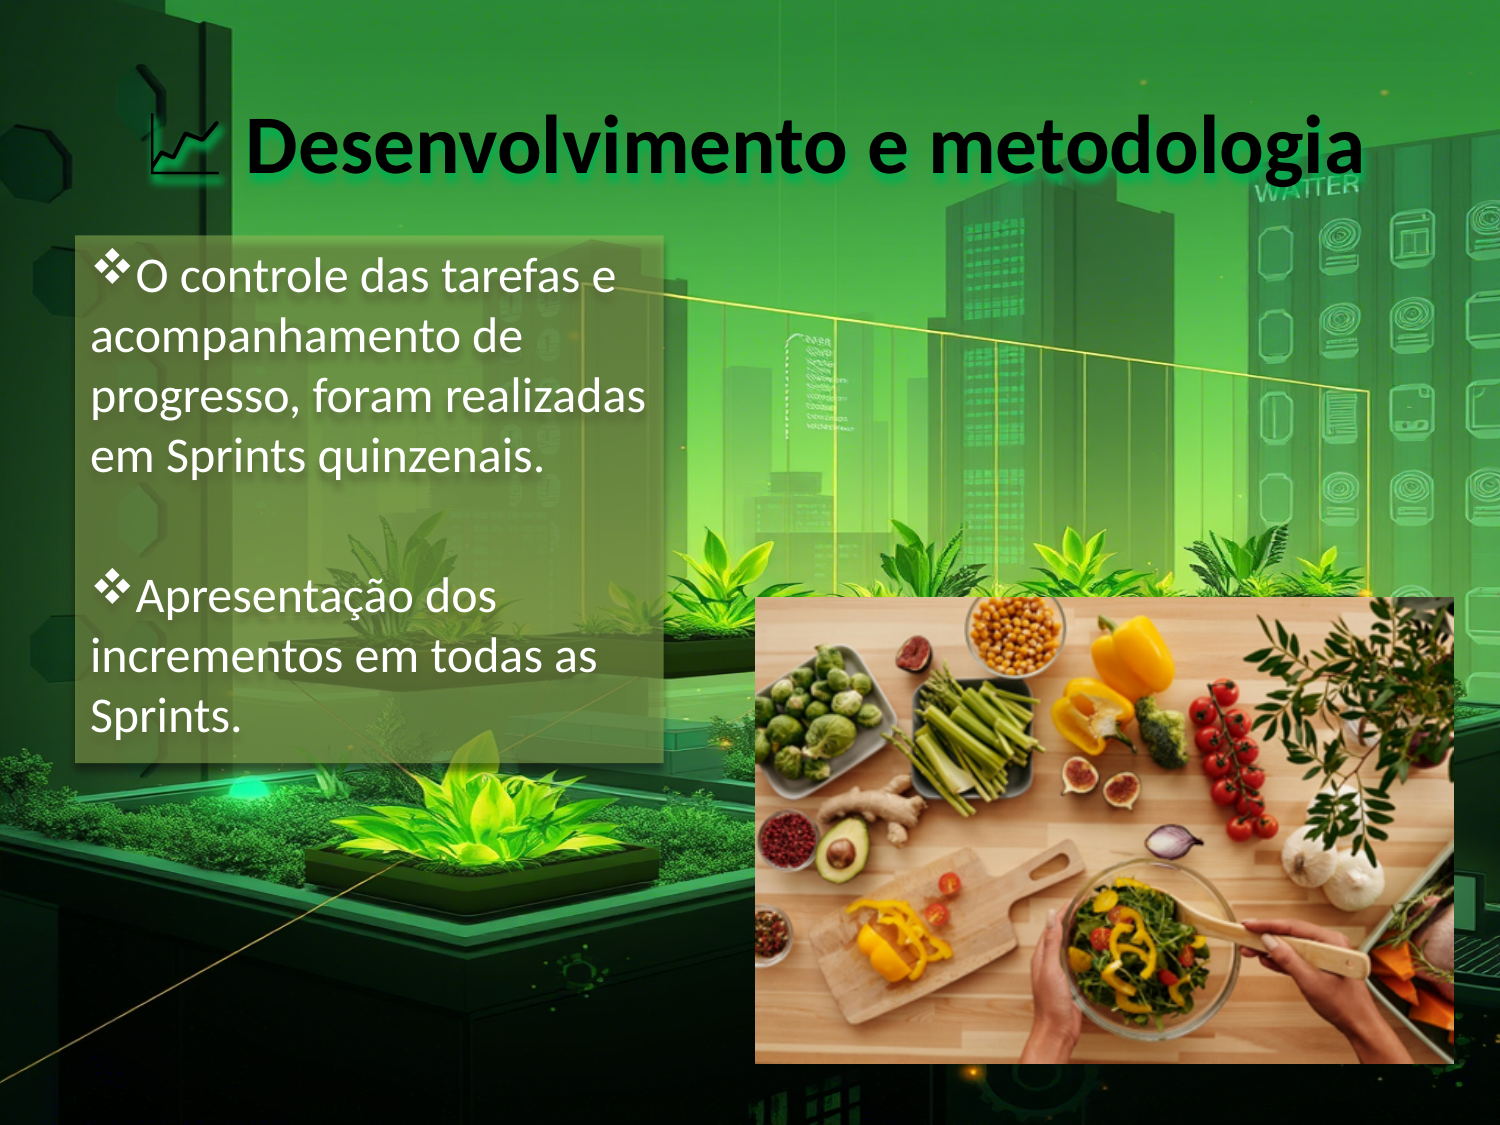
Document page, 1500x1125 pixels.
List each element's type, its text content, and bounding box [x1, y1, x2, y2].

title 📈 Desenvolvimento e metodologia [75, 44, 1436, 236]
list O controle das tarefas e acompanhamento de progresso, foram realizadas em Sprints quinzenais. Apresentação dos incrementos em todas as Sprints. [75, 235, 664, 764]
picture [0, 0, 1500, 1125]
